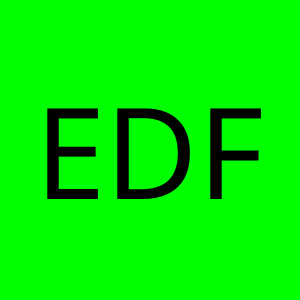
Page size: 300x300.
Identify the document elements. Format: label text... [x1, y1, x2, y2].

text_box EDF [20, 65, 280, 233]
